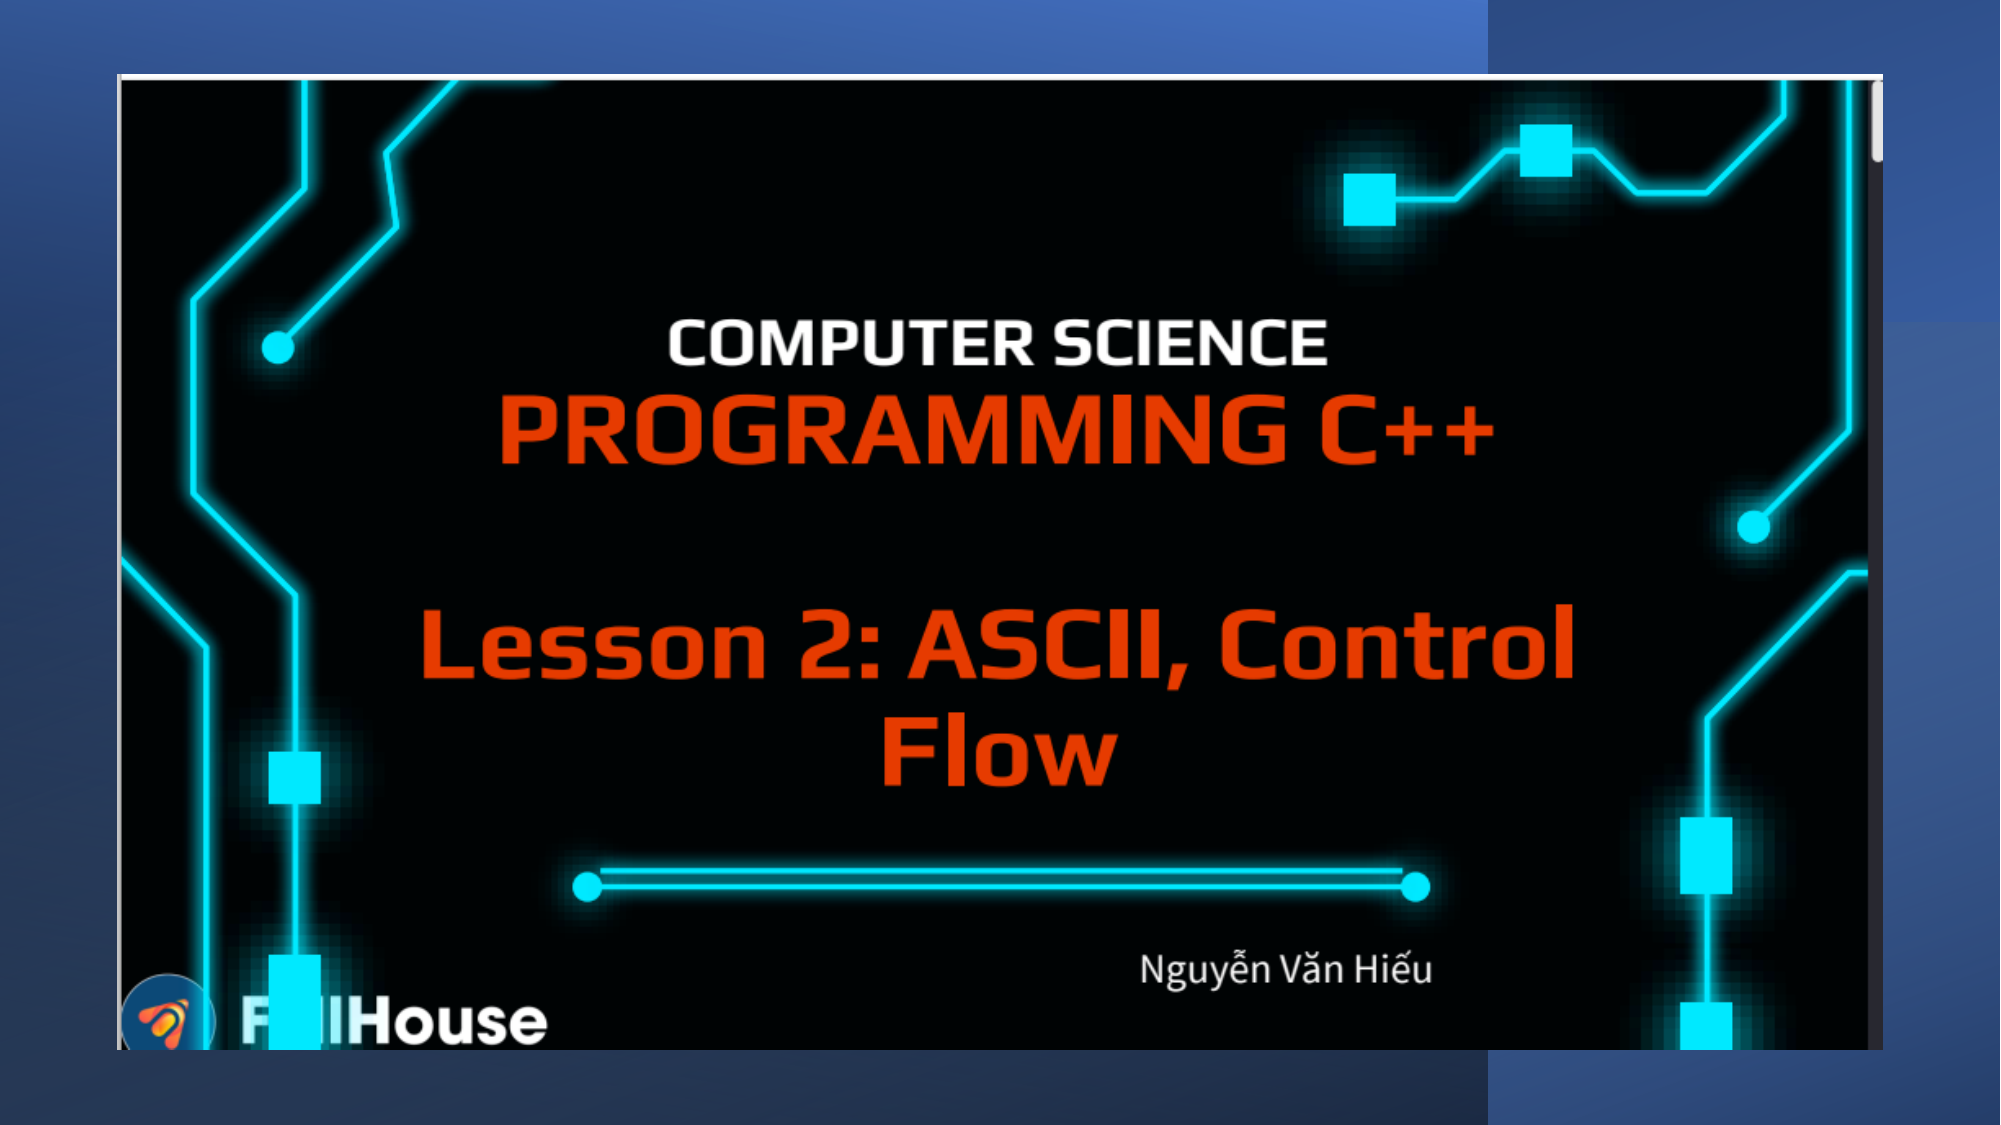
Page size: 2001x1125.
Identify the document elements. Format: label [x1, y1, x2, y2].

text_box [1489, 0, 2000, 321]
picture [117, 74, 1883, 1050]
text_box [0, 0, 1489, 321]
text_box [0, 321, 2000, 1125]
